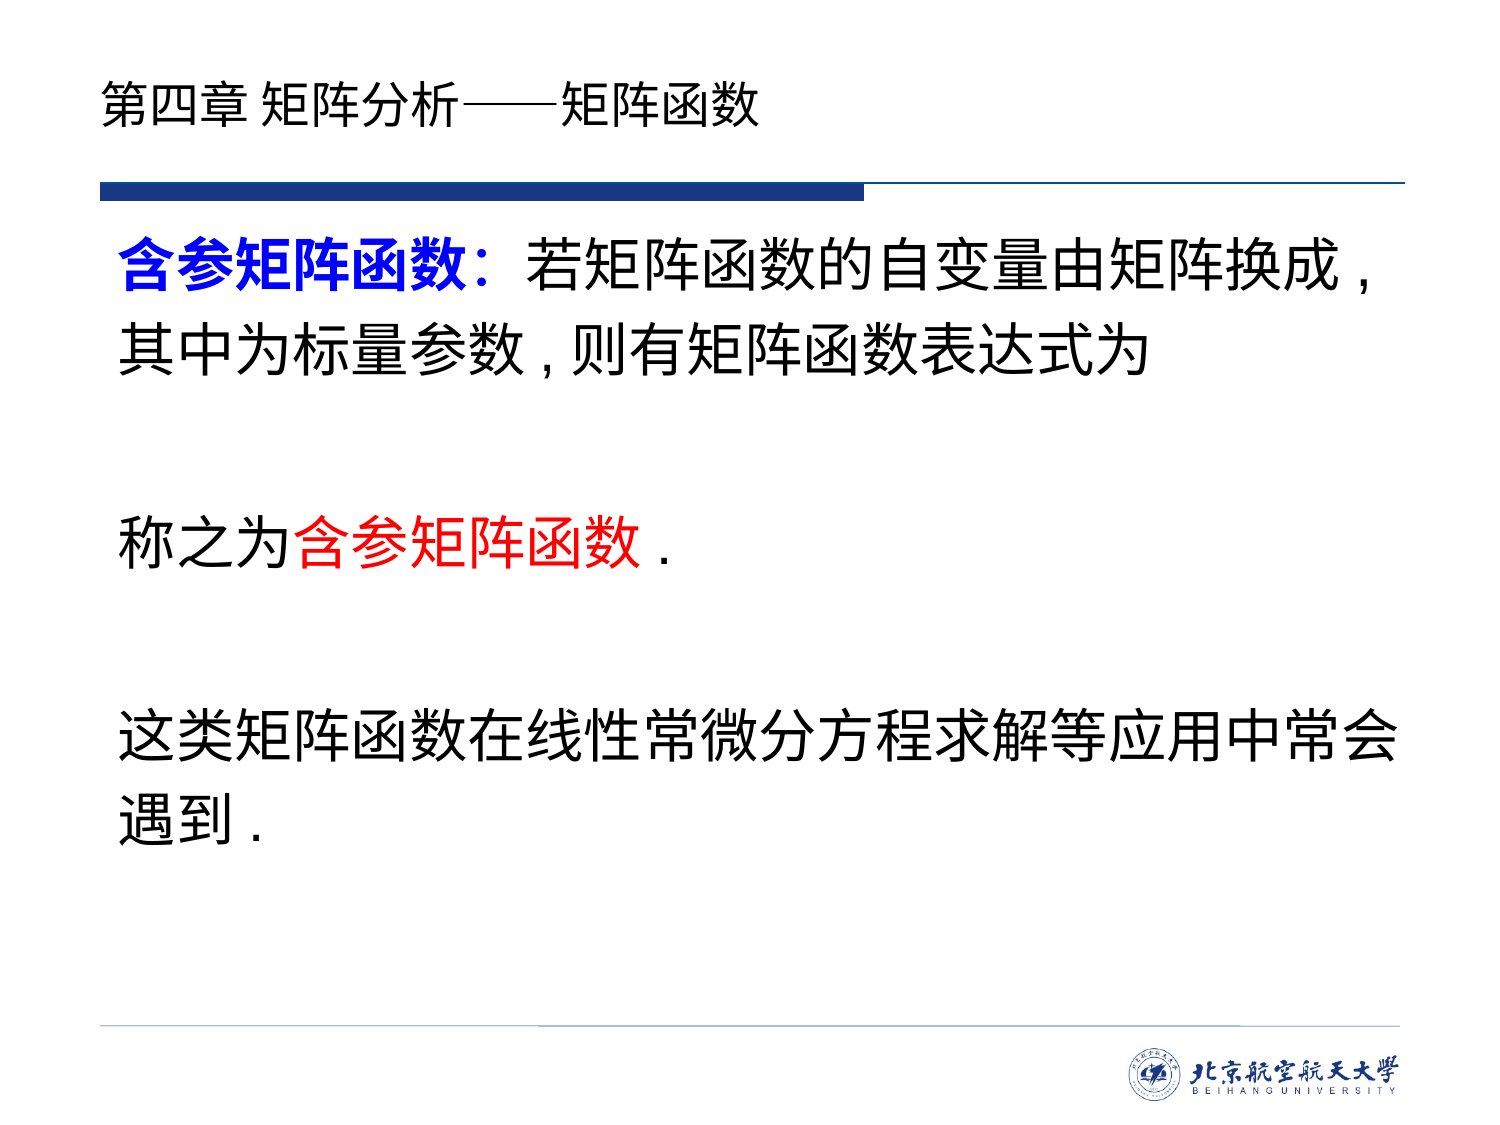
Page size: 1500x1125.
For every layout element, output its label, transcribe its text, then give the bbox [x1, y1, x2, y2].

title 第四章 矩阵分析——矩阵函数 [83, 29, 1397, 141]
picture [1114, 1041, 1412, 1108]
